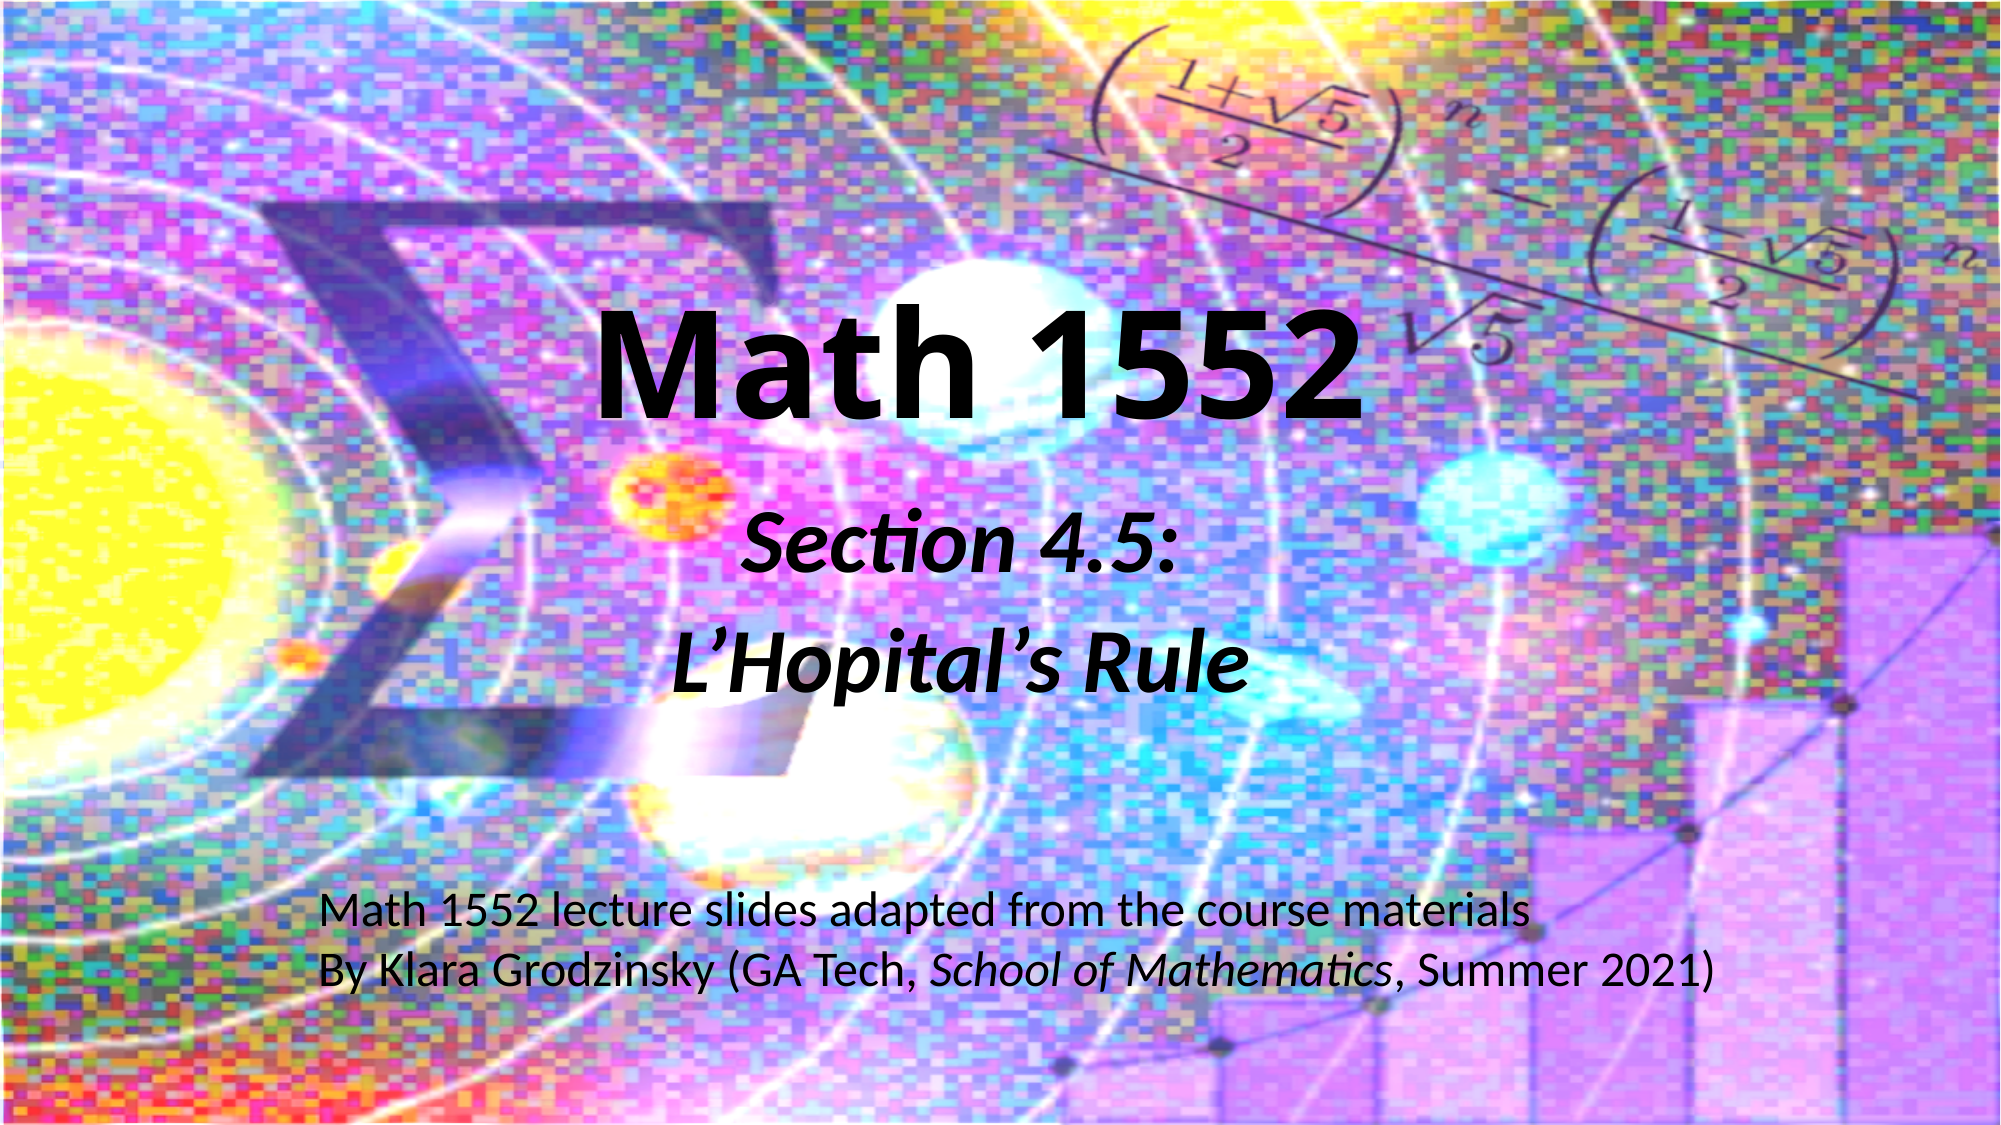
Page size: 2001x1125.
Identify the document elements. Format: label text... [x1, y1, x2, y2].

title Math 1552 [227, 66, 1728, 459]
subtitle Section 4.5: L’Hopital’s Rule [211, 485, 1712, 758]
picture [0, 0, 2001, 1125]
text_box Math 1552 lecture slides adapted from the course materials By Klara Grodzinsky (GA Tech, School of Mathematics, Summer 2021) [303, 869, 1752, 1004]
